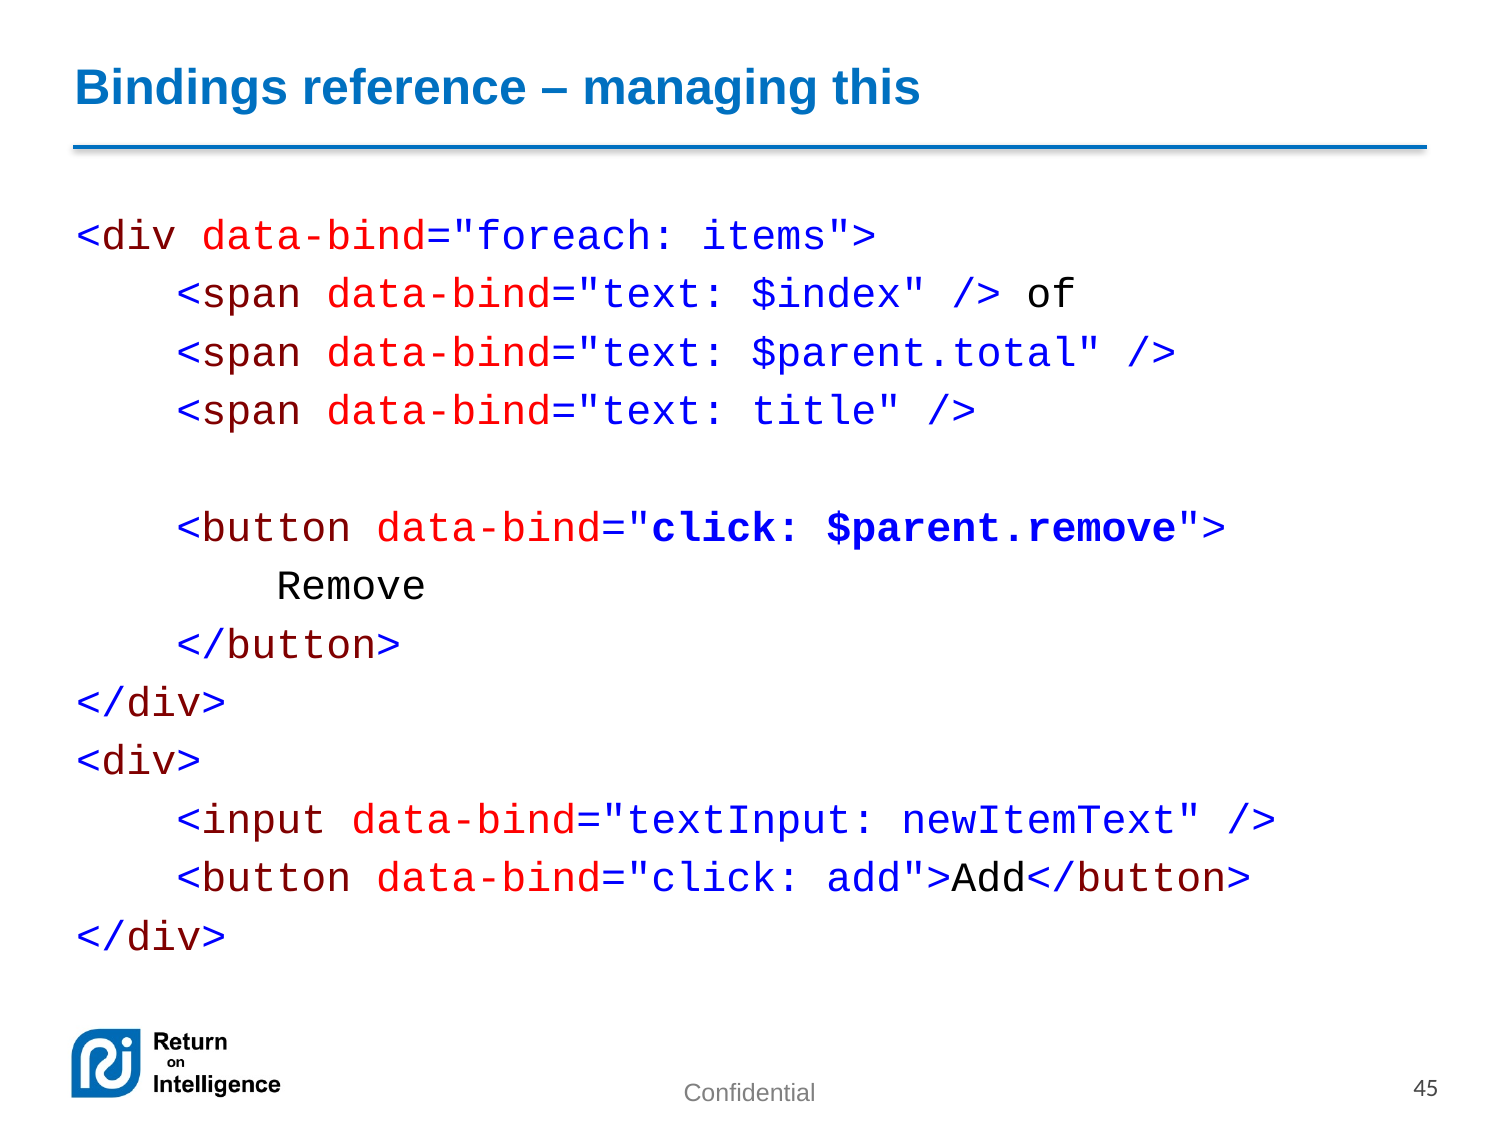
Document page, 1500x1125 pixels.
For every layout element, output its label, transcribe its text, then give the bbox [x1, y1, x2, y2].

list <div data-bind="foreach: items"> <span data-bind="text: $index" /> of <span data-bind="text: $parent.total" /> <span data-bind="text: title" /> <button data-bind="click: $parent.remove"> Remove </button> </div> <div> <input data-bind="textInput: newItemText" /> <button data-bind="click: add">Add</button> </div> [61, 199, 1454, 988]
title Bindings reference – managing this [59, 2, 1454, 166]
picture [67, 1022, 289, 1098]
